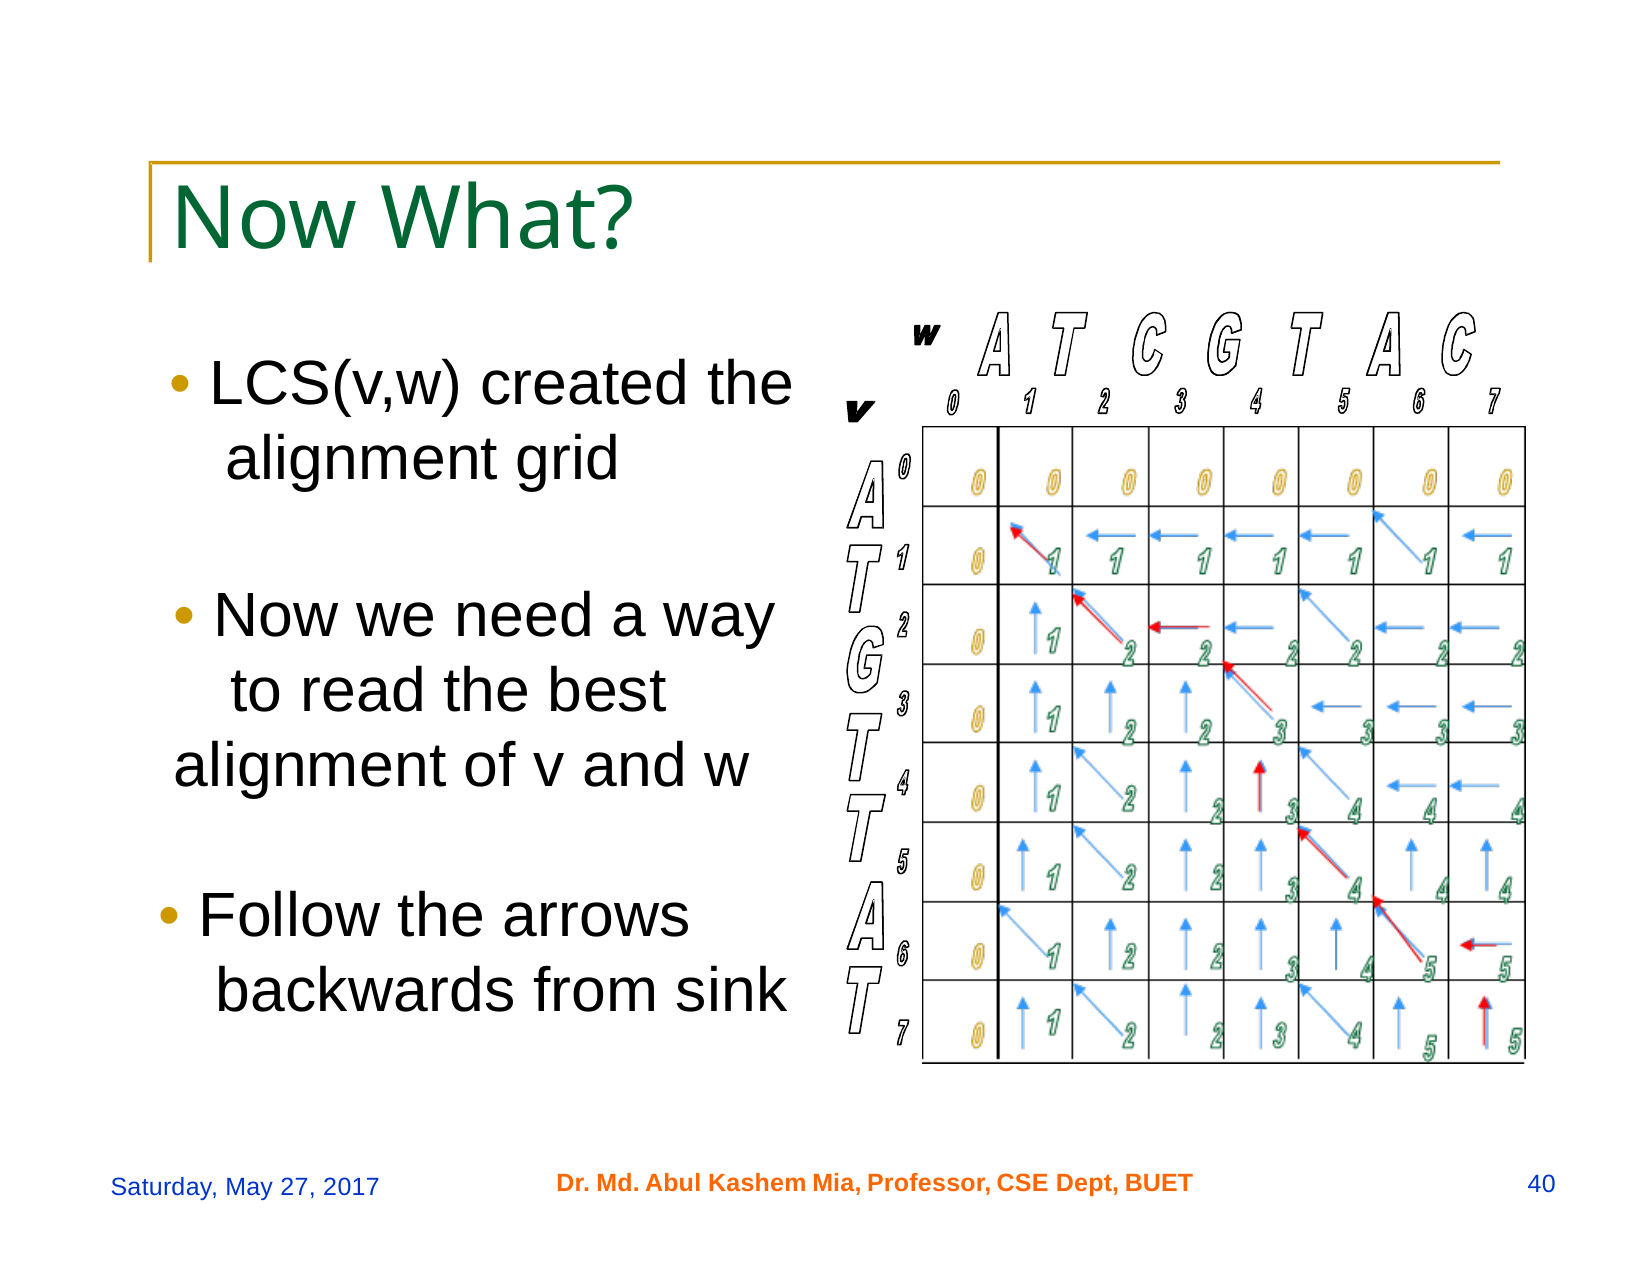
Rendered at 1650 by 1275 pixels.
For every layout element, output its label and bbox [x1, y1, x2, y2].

text_box [74, 74, 1575, 1201]
picture [921, 426, 1527, 1064]
